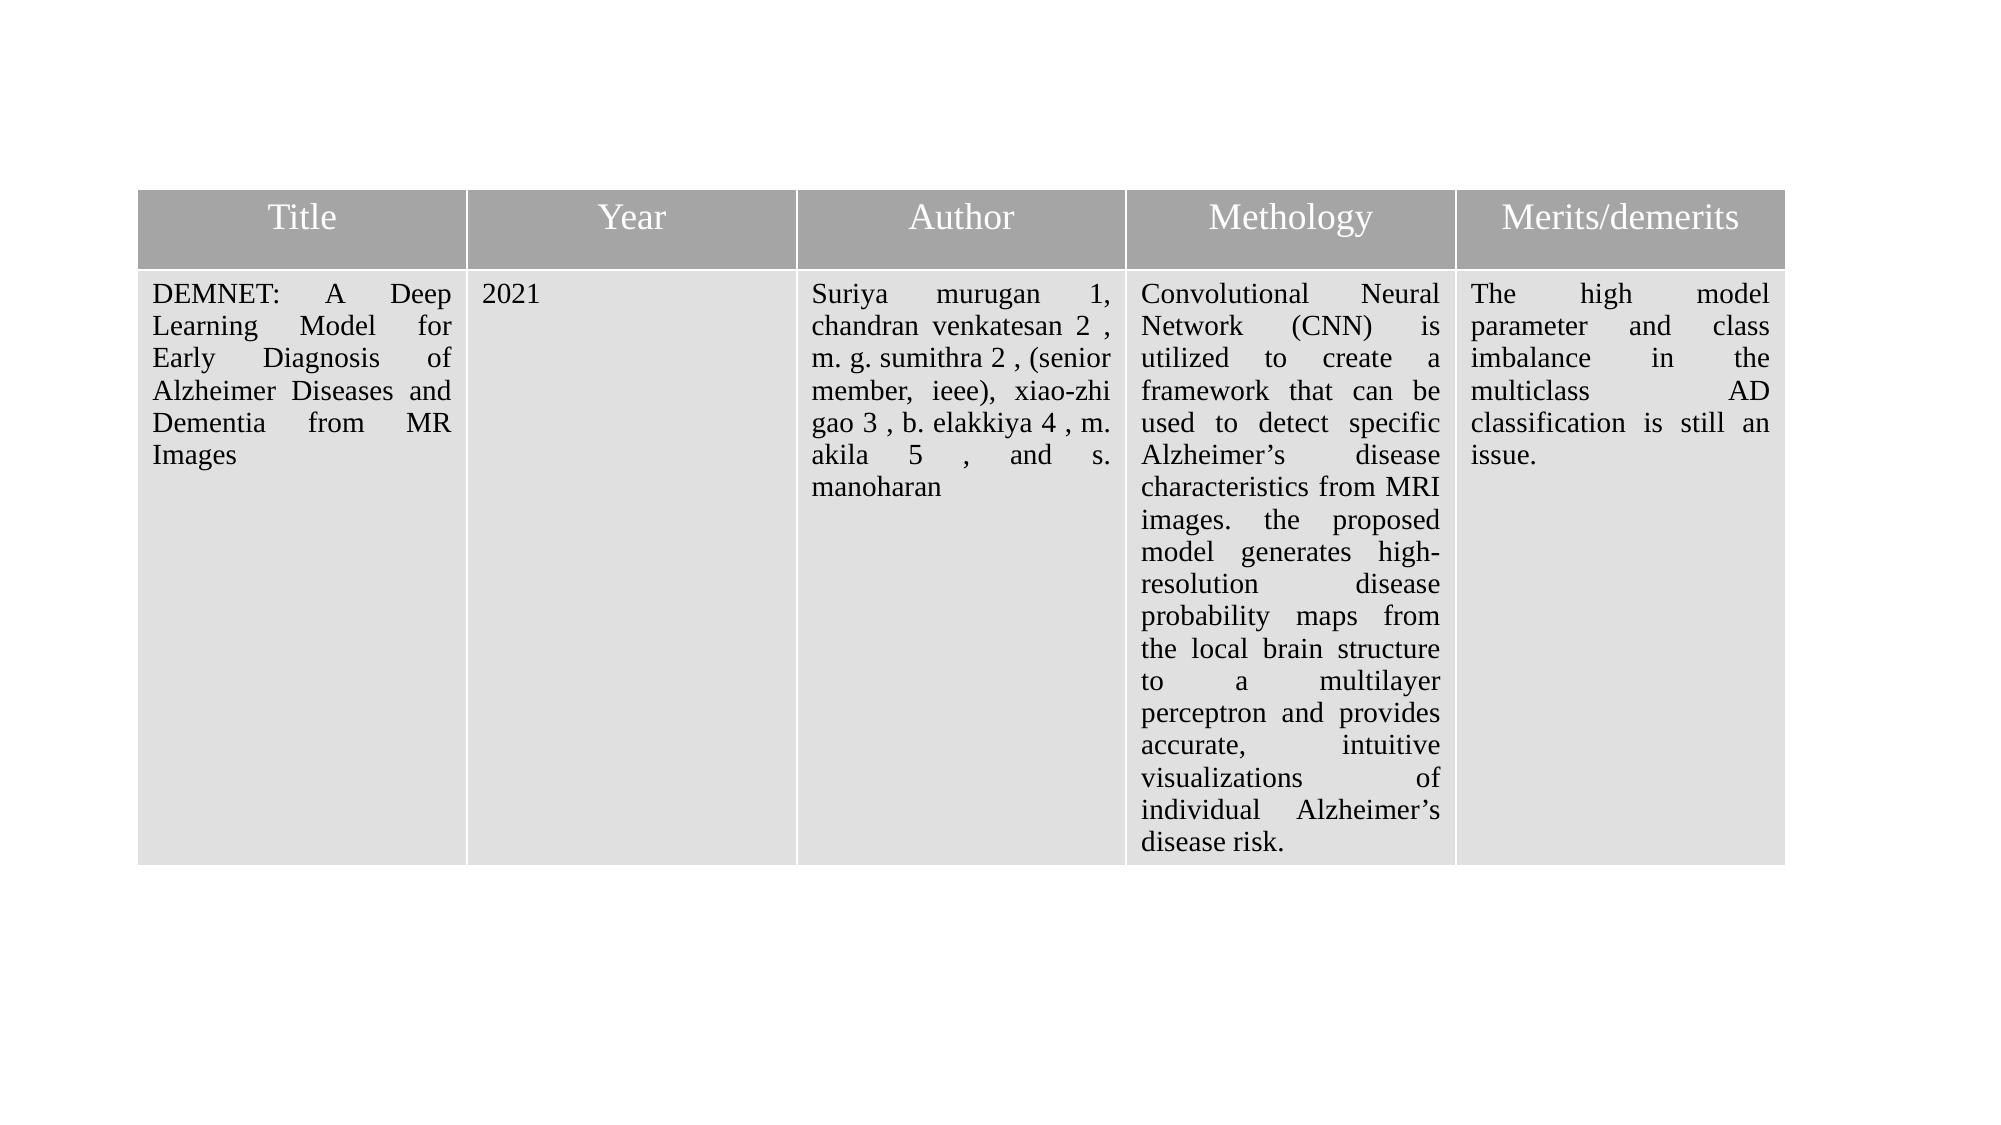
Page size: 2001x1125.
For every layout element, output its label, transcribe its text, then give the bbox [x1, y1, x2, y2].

table_cell Suriya murugan 1, chandran venkatesan 2 , m. g. sumithra 2 , (senior member, ieee), xiao-zhi gao 3 , b. elakkiya 4 , m. akila 5 , and s. manoharan [798, 271, 1125, 865]
table_cell DEMNET: A Deep Learning Model for Early Diagnosis of Alzheimer Diseases and Dementia from MR Images [138, 271, 466, 865]
table_header Title [138, 190, 466, 269]
table_header Merits/demerits [1457, 190, 1785, 269]
table_cell The high model parameter and class imbalance in the multiclass AD classification is still an issue. [1457, 271, 1785, 865]
table_header Methology [1127, 190, 1455, 269]
table_header Author [798, 190, 1125, 269]
table_cell Convolutional Neural Network (CNN) is utilized to create a framework that can be used to detect specific Alzheimer’s disease characteristics from MRI images. the proposed model generates high-resolution disease probability maps from the local brain structure to a multilayer perceptron and provides accurate, intuitive visualizations of individual Alzheimer’s disease risk. [1127, 271, 1455, 865]
table_header Year [468, 190, 796, 269]
table_cell 2021 [468, 271, 796, 865]
